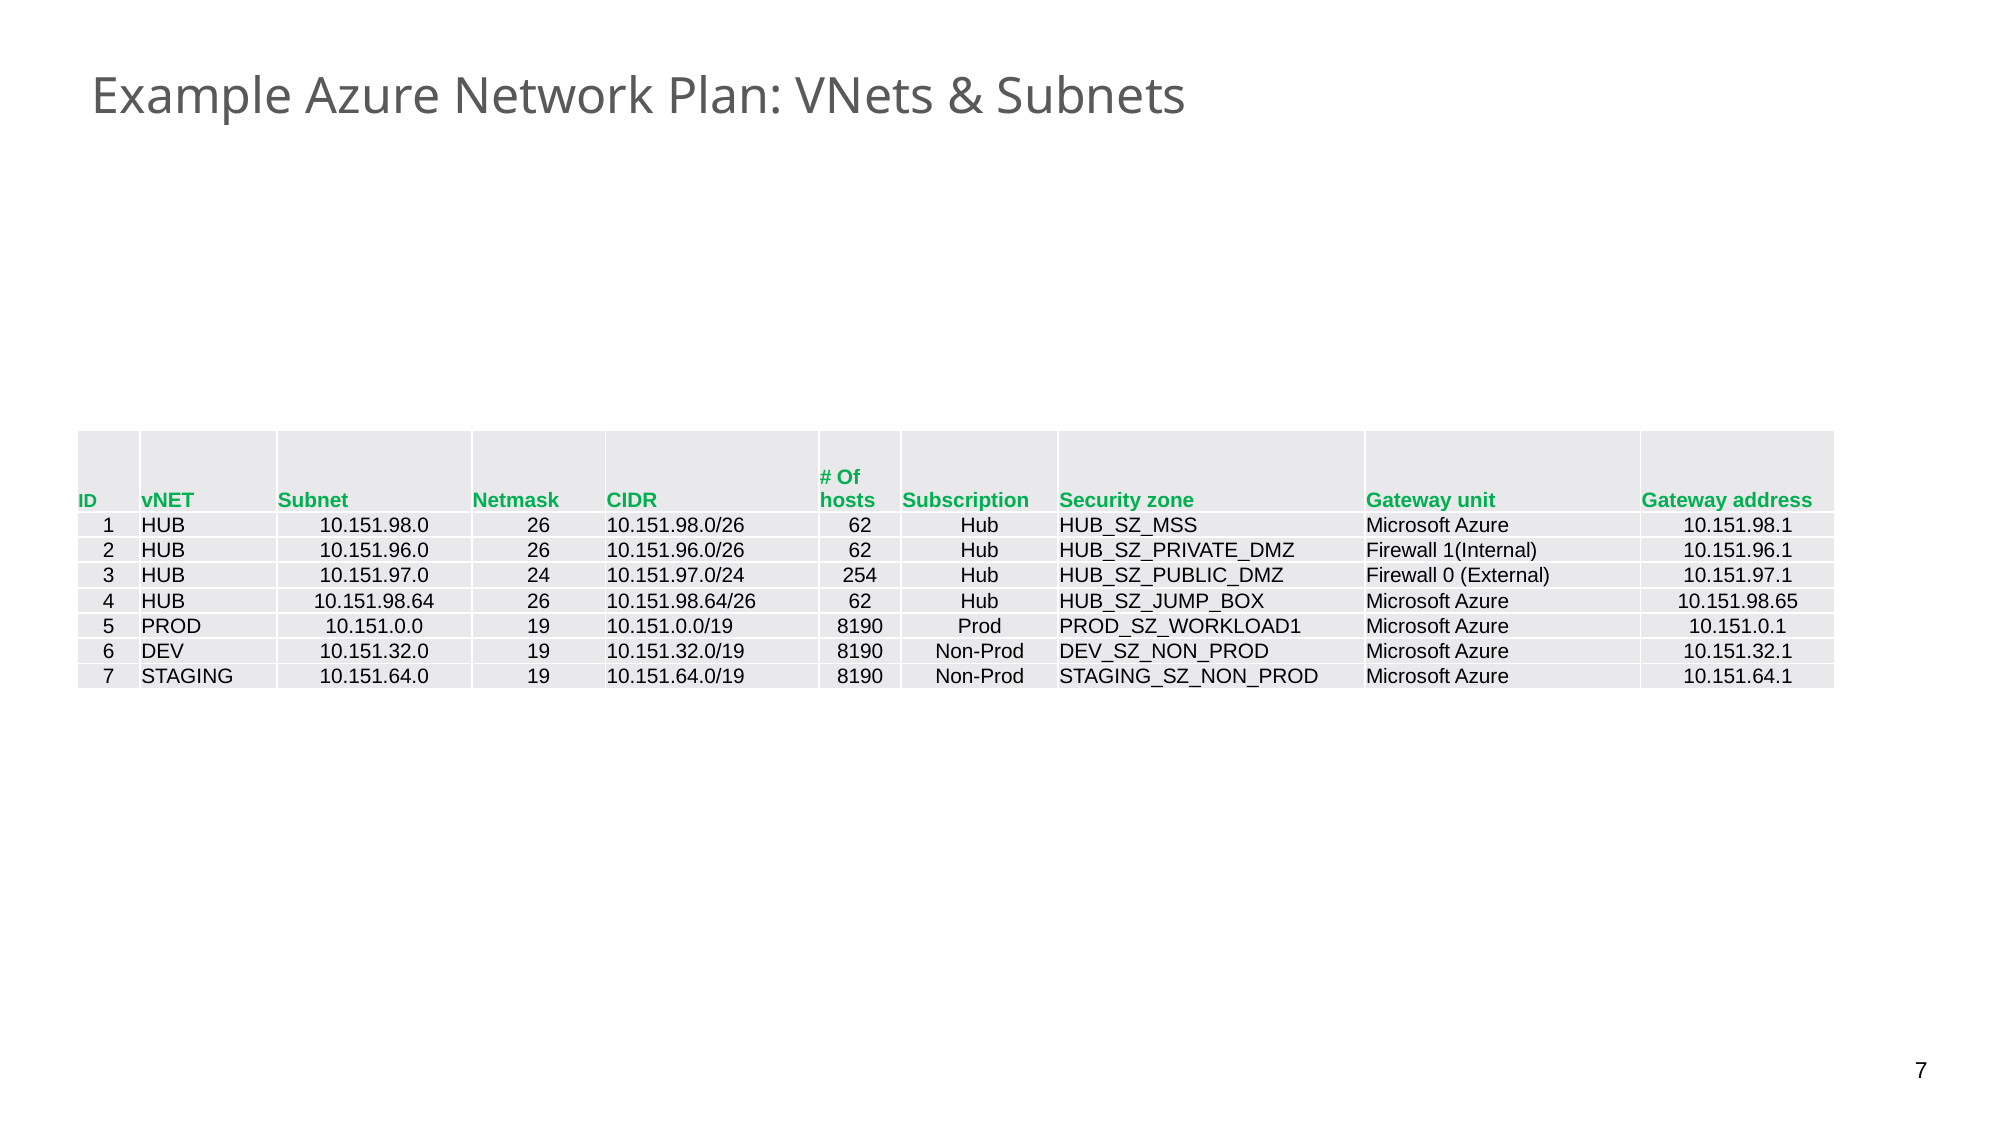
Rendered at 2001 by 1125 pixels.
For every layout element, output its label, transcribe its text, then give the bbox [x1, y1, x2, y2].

table_cell 254 [820, 563, 900, 587]
table_cell 8190 [820, 664, 900, 688]
text_box Example Azure Network Plan: VNets & Subnets [77, 63, 1923, 178]
table_cell 19 [473, 639, 605, 663]
table_cell 62 [820, 538, 900, 561]
table_cell 24 [473, 563, 605, 587]
table_cell HUB [141, 589, 276, 612]
table_header Subscription [902, 431, 1057, 511]
table_cell Microsoft Azure [1366, 639, 1640, 663]
table_cell 10.151.96.1 [1641, 538, 1834, 561]
table_cell 8190 [820, 614, 900, 637]
table_cell HUB_SZ_PUBLIC_DMZ [1059, 563, 1364, 587]
table_cell 10.151.96.0 [278, 538, 471, 561]
table_header Subnet [278, 431, 471, 511]
table_cell Non-Prod [902, 664, 1057, 688]
table_cell Prod [902, 614, 1057, 637]
table_cell 26 [473, 538, 605, 561]
table_cell 2 [78, 538, 139, 561]
table_cell HUB [141, 513, 276, 536]
table_cell Hub [902, 563, 1057, 587]
table_cell 10.151.64.0/19 [606, 664, 818, 688]
table_header ID [78, 431, 139, 511]
table_cell HUB_SZ_PRIVATE_DMZ [1059, 538, 1364, 561]
table_cell Firewall 0 (External) [1366, 563, 1640, 587]
table_cell Microsoft Azure [1366, 614, 1640, 637]
table_cell 3 [78, 563, 139, 587]
table_header # Of hosts [820, 431, 900, 511]
table_cell 19 [473, 614, 605, 637]
table_cell Firewall 1(Internal) [1366, 538, 1640, 561]
table_cell PROD_SZ_WORKLOAD1 [1059, 614, 1364, 637]
table_cell 26 [473, 513, 605, 536]
table_cell HUB_SZ_JUMP_BOX [1059, 589, 1364, 612]
table_cell Microsoft Azure [1366, 589, 1640, 612]
table_cell 10.151.98.64/26 [606, 589, 818, 612]
table_cell DEV_SZ_NON_PROD [1059, 639, 1364, 663]
table_cell 10.151.0.1 [1641, 614, 1834, 637]
table_cell Non-Prod [902, 639, 1057, 663]
table_cell 5 [78, 614, 139, 637]
table_cell Microsoft Azure [1366, 513, 1640, 536]
table_cell 10.151.64.0 [278, 664, 471, 688]
table_cell HUB [141, 538, 276, 561]
table_cell 62 [820, 589, 900, 612]
table_header vNET [141, 431, 276, 511]
table_cell 26 [473, 589, 605, 612]
table_cell 10.151.98.65 [1641, 589, 1834, 612]
text_box 7 [1900, 1048, 1958, 1109]
table_cell 19 [473, 664, 605, 688]
table_cell HUB_SZ_MSS [1059, 513, 1364, 536]
table_cell 6 [78, 639, 139, 663]
table_cell 10.151.97.0/24 [606, 563, 818, 587]
table_cell 10.151.0.0/19 [606, 614, 818, 637]
table_cell 10.151.96.0/26 [606, 538, 818, 561]
table_header Gateway unit [1366, 431, 1640, 511]
table_cell 8190 [820, 639, 900, 663]
table_header Netmask [473, 431, 605, 511]
table_cell HUB [141, 563, 276, 587]
table_cell Microsoft Azure [1366, 664, 1640, 688]
table_cell 10.151.98.0 [278, 513, 471, 536]
table_cell STAGING_SZ_NON_PROD [1059, 664, 1364, 688]
table_cell 10.151.98.1 [1641, 513, 1834, 536]
table_cell 10.151.0.0 [278, 614, 471, 637]
table_cell Hub [902, 513, 1057, 536]
table_cell 10.151.97.1 [1641, 563, 1834, 587]
table_cell 10.151.32.1 [1641, 639, 1834, 663]
table_cell 10.151.98.64 [278, 589, 471, 612]
table_cell 4 [78, 589, 139, 612]
table_cell 10.151.64.1 [1641, 664, 1834, 688]
table_cell 10.151.98.0/26 [606, 513, 818, 536]
table_cell Hub [902, 538, 1057, 561]
table_cell 1 [78, 513, 139, 536]
table_header CIDR [606, 431, 818, 511]
table_cell DEV [141, 639, 276, 663]
table_cell STAGING [141, 664, 276, 688]
table_cell 10.151.32.0 [278, 639, 471, 663]
table_cell 10.151.32.0/19 [606, 639, 818, 663]
table_header Security zone [1059, 431, 1364, 511]
table_cell 62 [820, 513, 900, 536]
table_cell Hub [902, 589, 1057, 612]
table_header Gateway address [1641, 431, 1834, 511]
table_cell 7 [78, 664, 139, 688]
table_cell 10.151.97.0 [278, 563, 471, 587]
table_cell PROD [141, 614, 276, 637]
